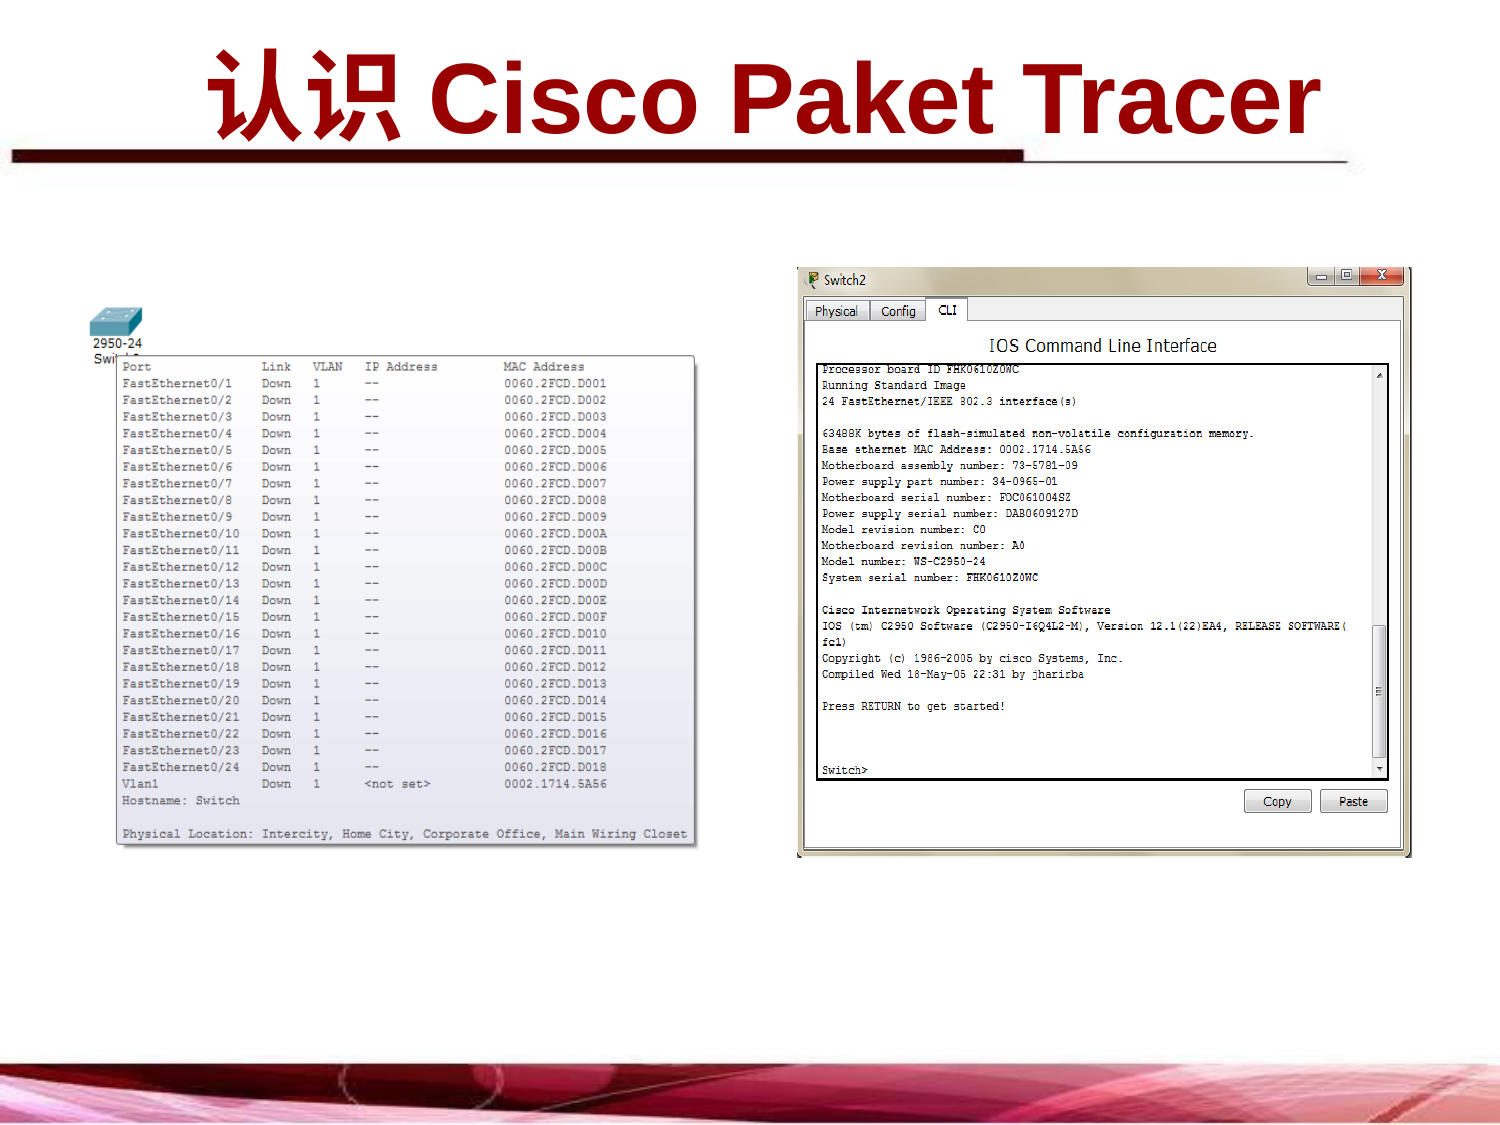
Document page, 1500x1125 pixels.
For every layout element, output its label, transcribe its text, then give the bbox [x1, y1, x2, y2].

title 认识Cisco Paket Tracer [88, 0, 1439, 188]
picture [0, 0, 1500, 1125]
